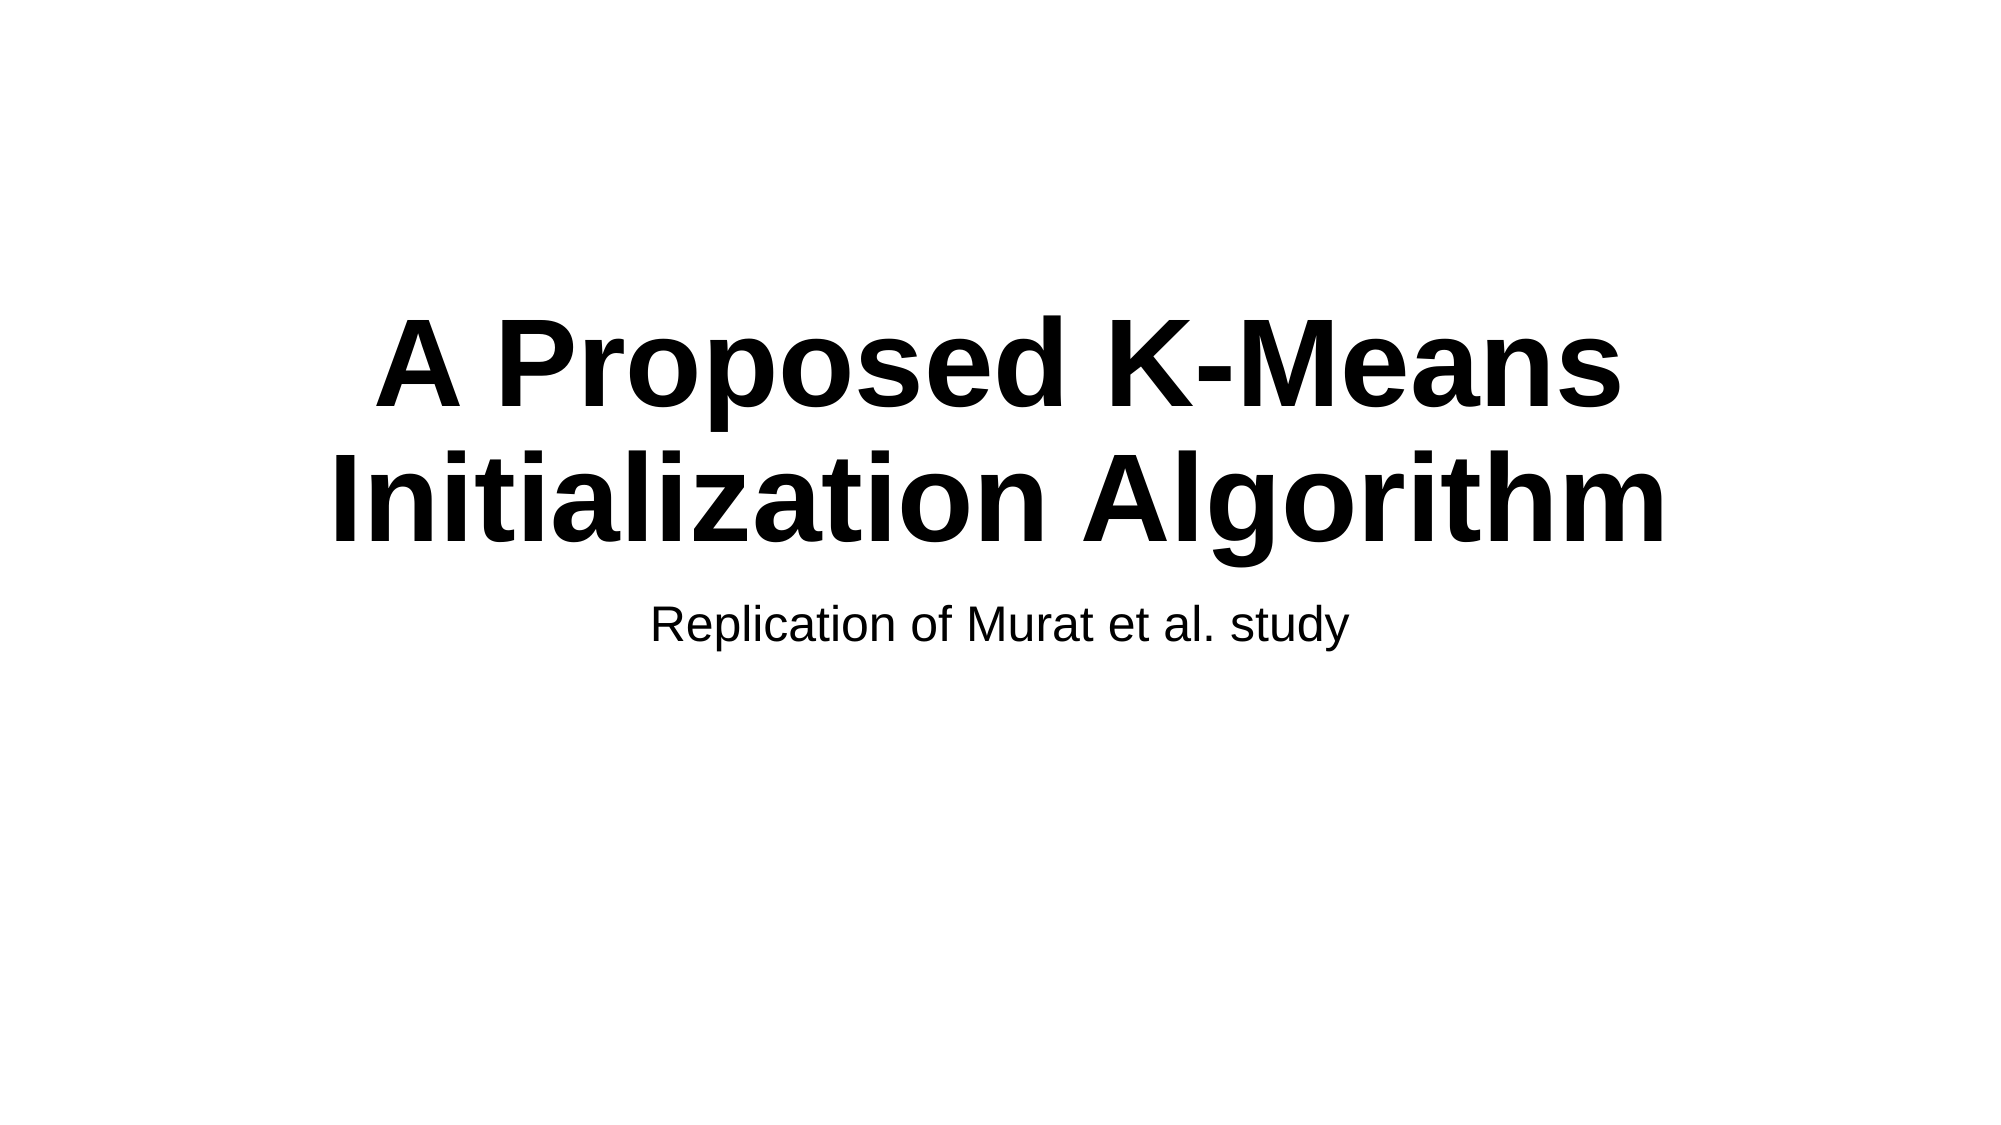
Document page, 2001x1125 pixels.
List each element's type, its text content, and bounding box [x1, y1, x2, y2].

title A Proposed K-Means Initialization Algorithm [249, 184, 1750, 576]
subtitle Replication of Murat et al. study [249, 590, 1750, 863]
